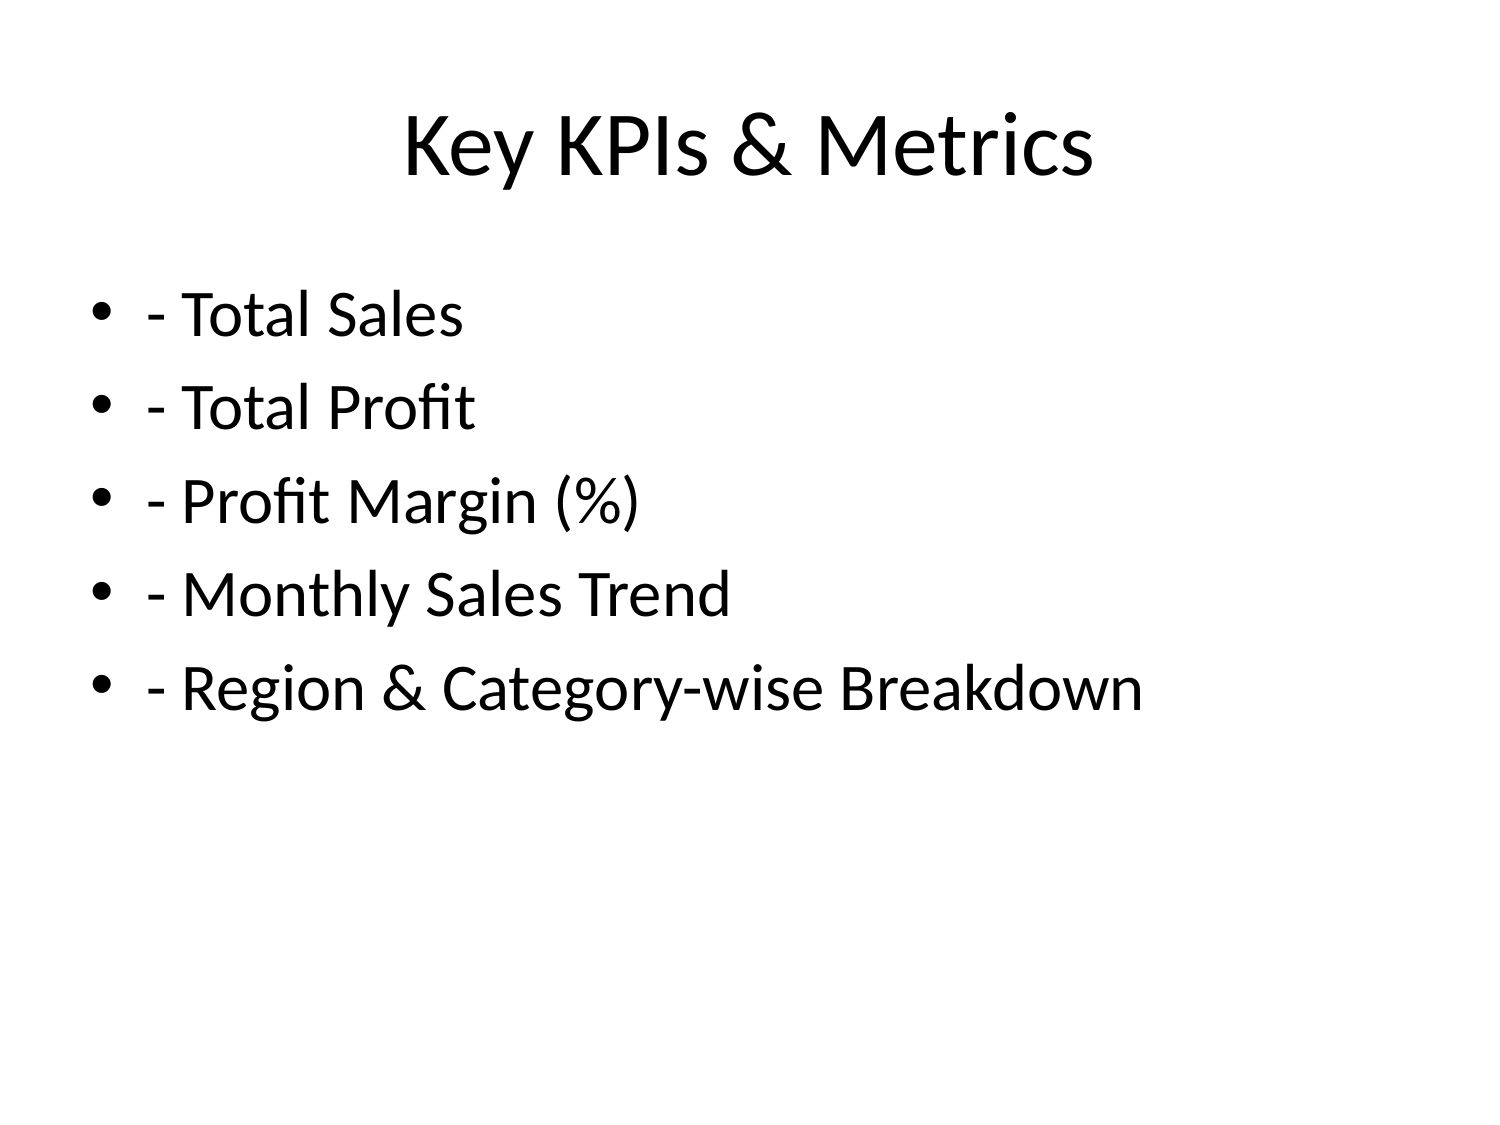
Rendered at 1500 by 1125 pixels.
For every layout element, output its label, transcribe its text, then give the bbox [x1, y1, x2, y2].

title Key KPIs & Metrics [75, 45, 1425, 233]
list - Total Sales - Total Profit - Profit Margin (%) - Monthly Sales Trend - Region & Category-wise Breakdown [75, 262, 1425, 1005]
